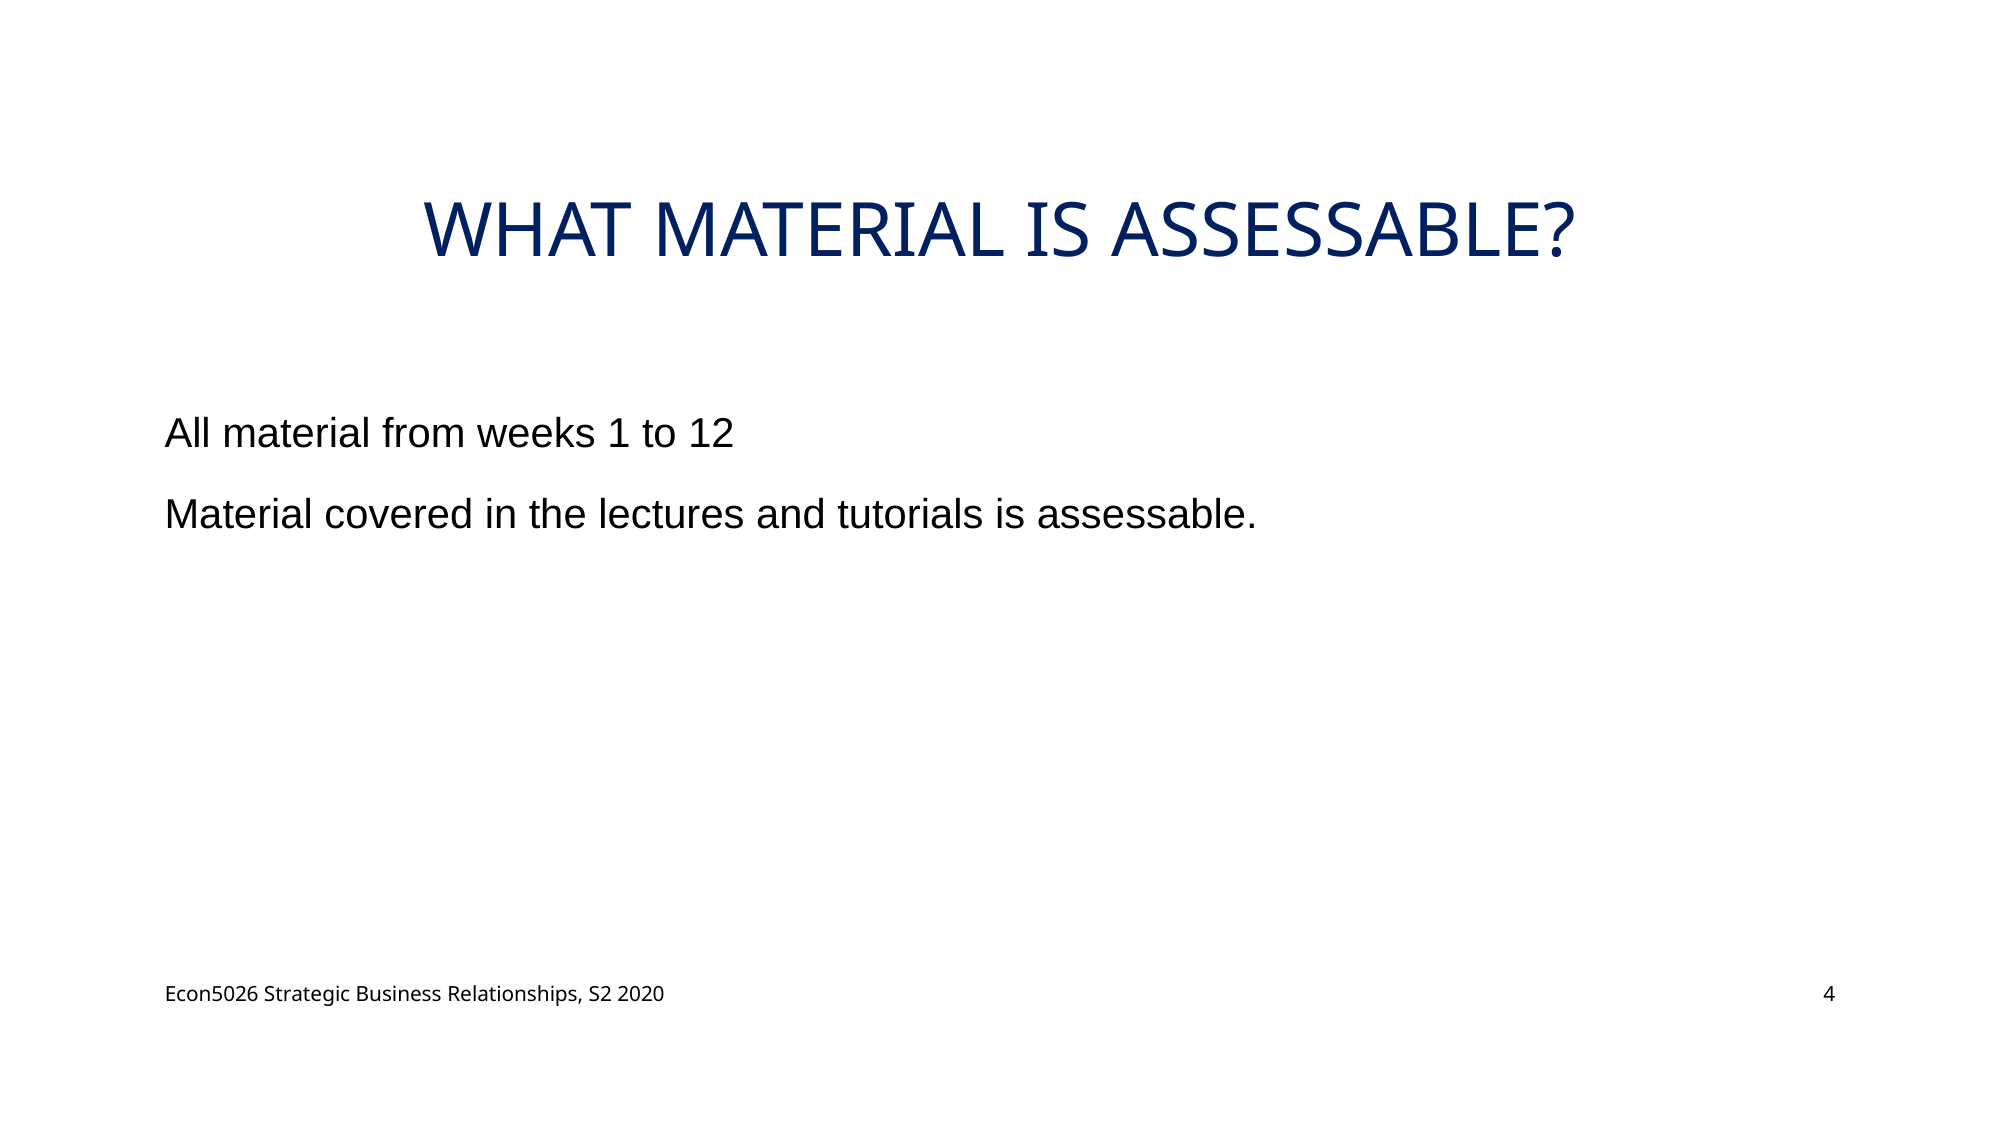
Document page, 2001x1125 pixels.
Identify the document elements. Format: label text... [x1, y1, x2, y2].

slide_number 4 [1724, 965, 1851, 1025]
footer Econ5026 Strategic Business Relationships, S2 2020 [149, 965, 1245, 1025]
list All material from weeks 1 to 12 Material covered in the lectures and tutorials is assessable. [149, 388, 1850, 950]
title What material is assessable? [149, 101, 1851, 364]
